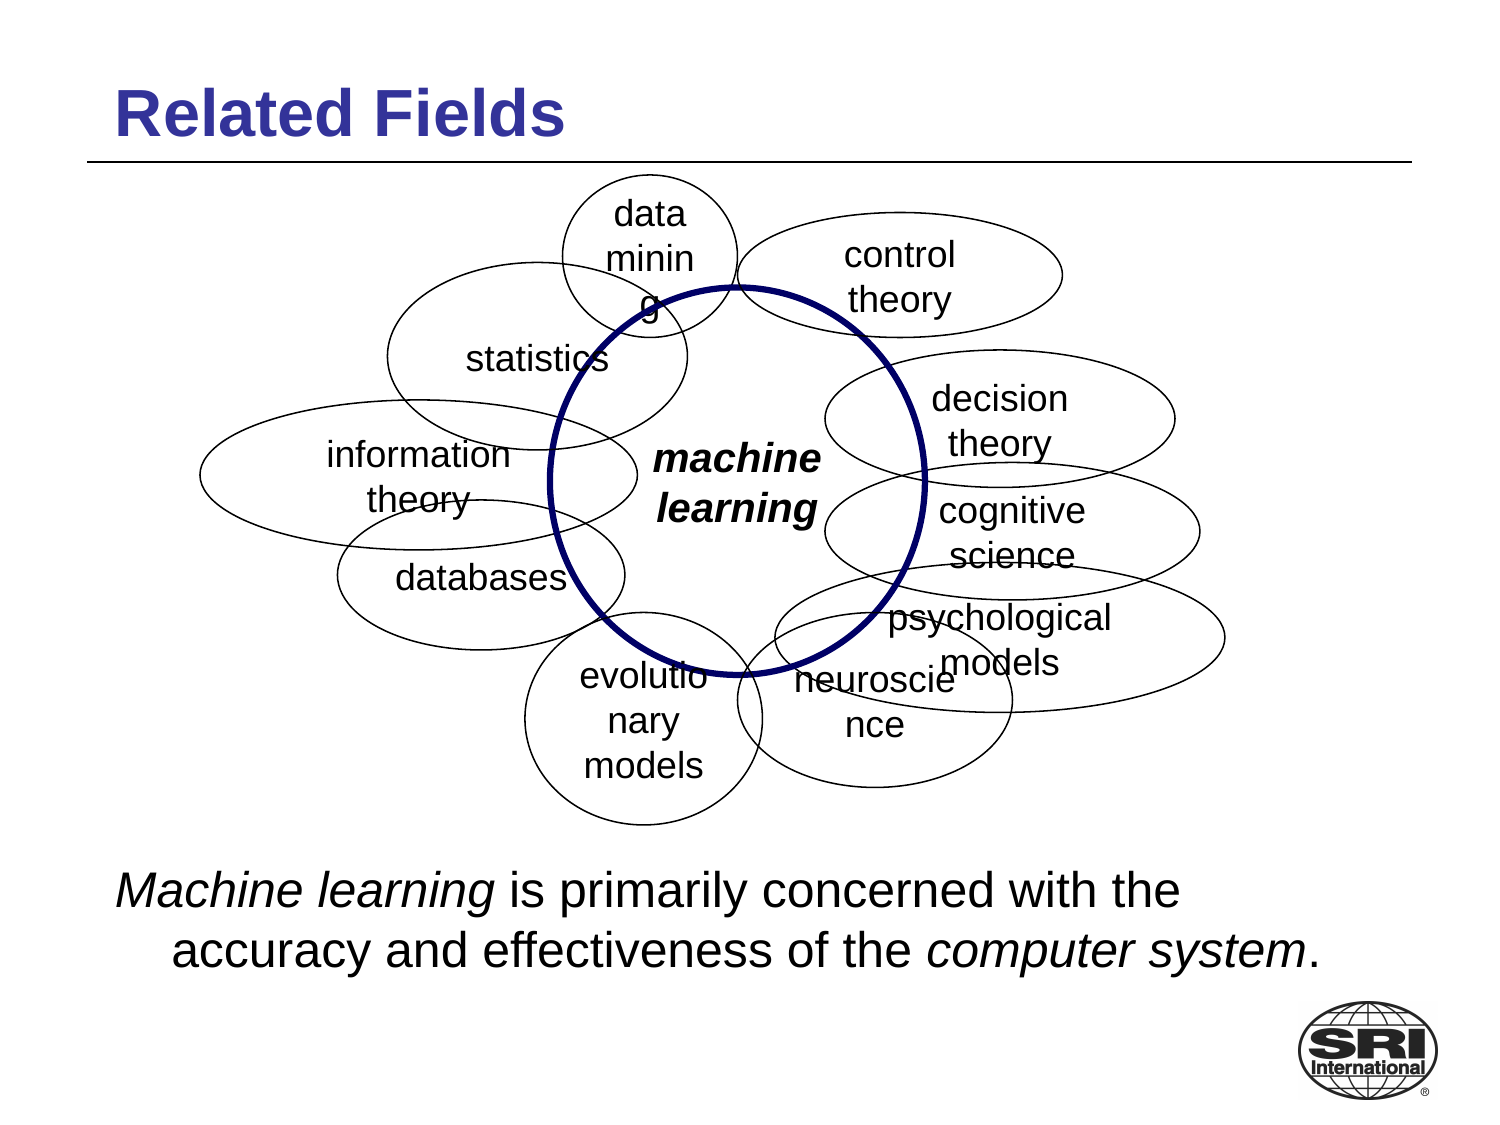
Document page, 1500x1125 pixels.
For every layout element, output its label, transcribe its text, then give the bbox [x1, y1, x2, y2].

text_box psychological models [877, 580, 1225, 713]
text_box cognitive science [896, 472, 1200, 600]
text_box neuroscience [748, 612, 1013, 788]
text_box control theory [737, 212, 1063, 338]
text_box decision theory [889, 349, 1176, 488]
title Related Fields [99, 62, 1400, 213]
text_box data mining [562, 174, 738, 303]
picture [1298, 1001, 1438, 1100]
text_box evolutionary models [524, 612, 763, 825]
text_box statistics [387, 262, 688, 450]
list Machine learning is primarily concerned with the accuracy and effectiveness of the computer system. [99, 849, 1400, 1013]
text_box databases [337, 499, 602, 650]
text_box machine learning [549, 287, 925, 666]
text_box information theory [199, 400, 552, 546]
